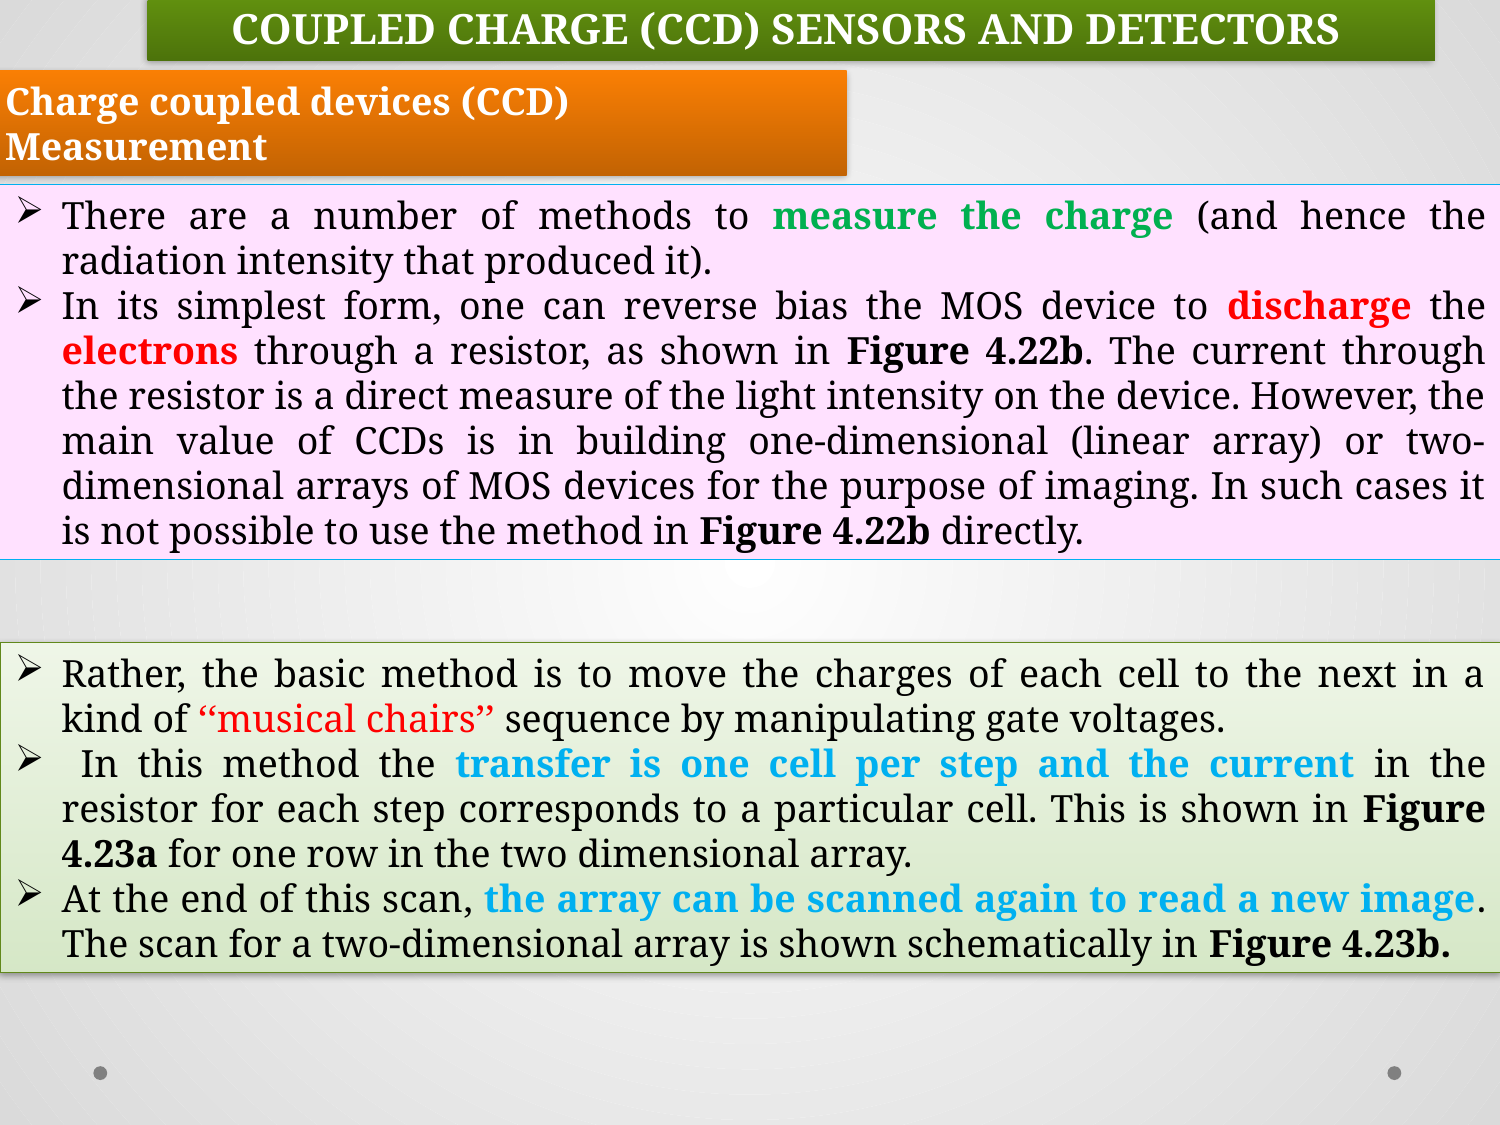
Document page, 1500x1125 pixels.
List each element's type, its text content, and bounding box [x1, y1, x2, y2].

text_box There are a number of methods to measure the charge (and hence the radiation intensity that produced it). In its simplest form, one can reverse bias the MOS device to discharge the electrons through a resistor, as shown in Figure 4.22b. The current through the resistor is a direct measure of the light intensity on the device. However, the main value of CCDs is in building one-dimensional (linear array) or two-dimensional arrays of MOS devices for the purpose of imaging. In such cases it is not possible to use the method in Figure 4.22b directly. [0, 184, 1500, 560]
text_box COUPLED CHARGE (CCD) SENSORS AND DETECTORS [147, 0, 1435, 61]
text_box Charge coupled devices (CCD) Measurement [0, 70, 847, 176]
text_box Rather, the basic method is to move the charges of each cell to the next in a kind of ‘‘musical chairs’’ sequence by manipulating gate voltages. In this method the transfer is one cell per step and the current in the resistor for each step corresponds to a particular cell. This is shown in Figure 4.23a for one row in the two dimensional array. At the end of this scan, the array can be scanned again to read a new image. The scan for a two-dimensional array is shown schematically in Figure 4.23b. [0, 642, 1500, 973]
